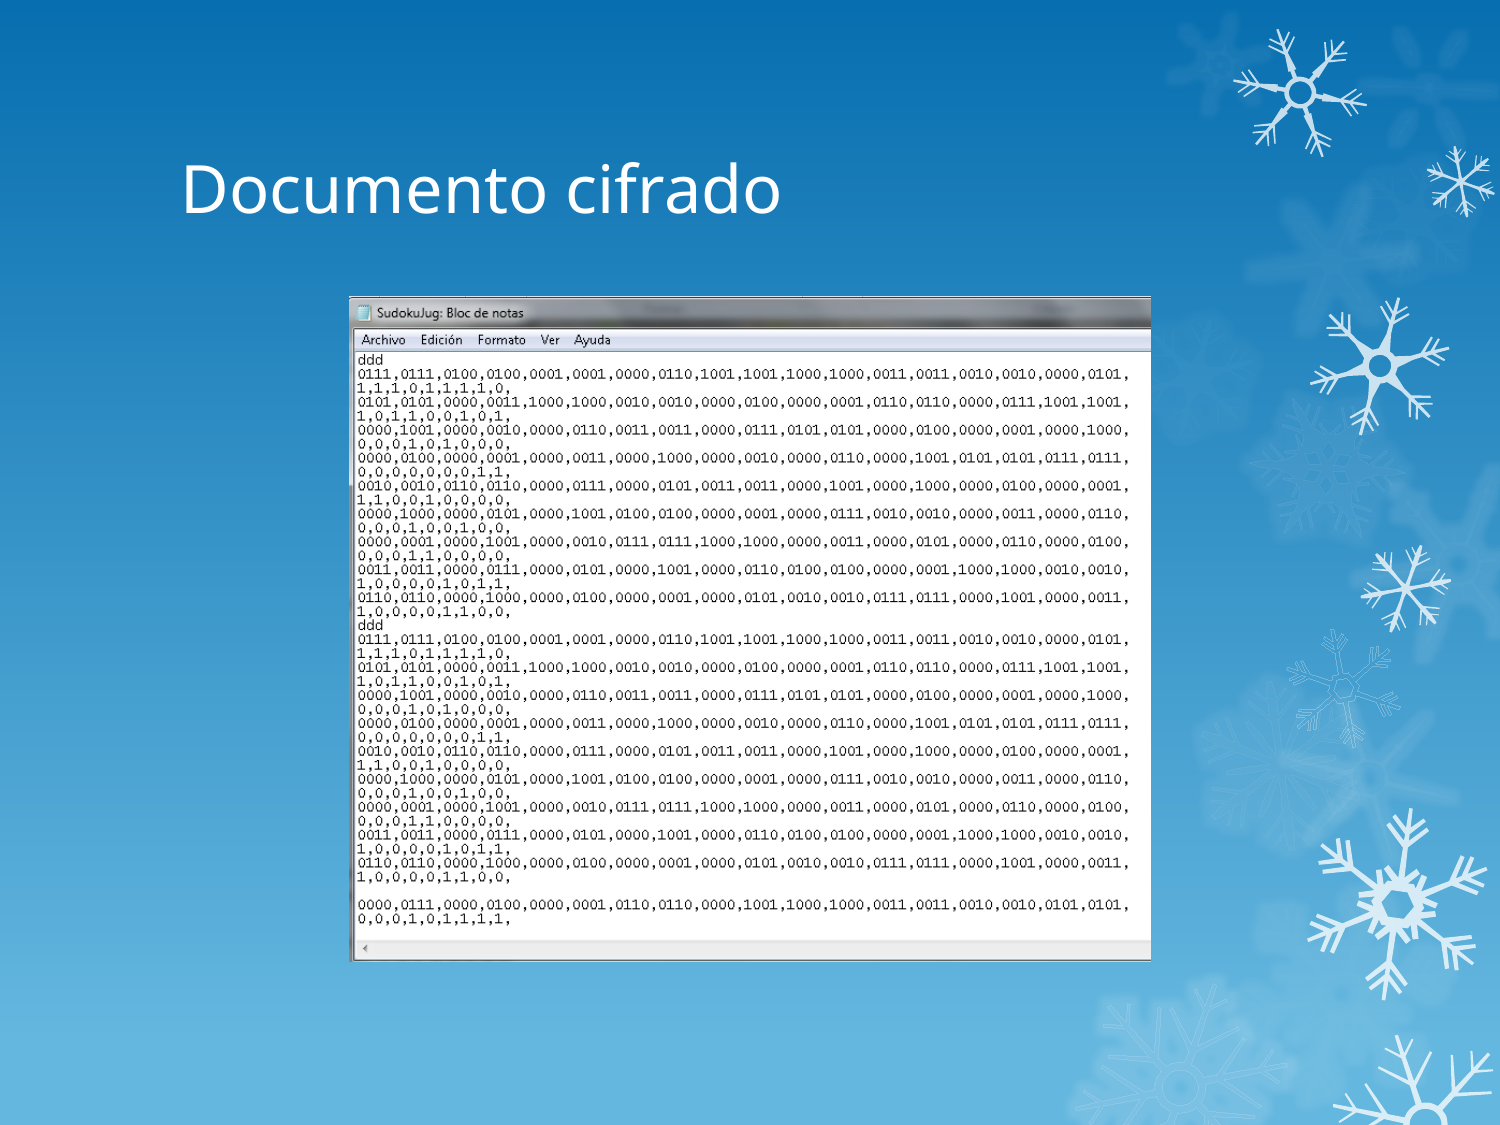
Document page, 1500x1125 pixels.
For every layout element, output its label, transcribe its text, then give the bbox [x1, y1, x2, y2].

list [348, 295, 1151, 962]
title Documento cifrado [165, 110, 1335, 263]
